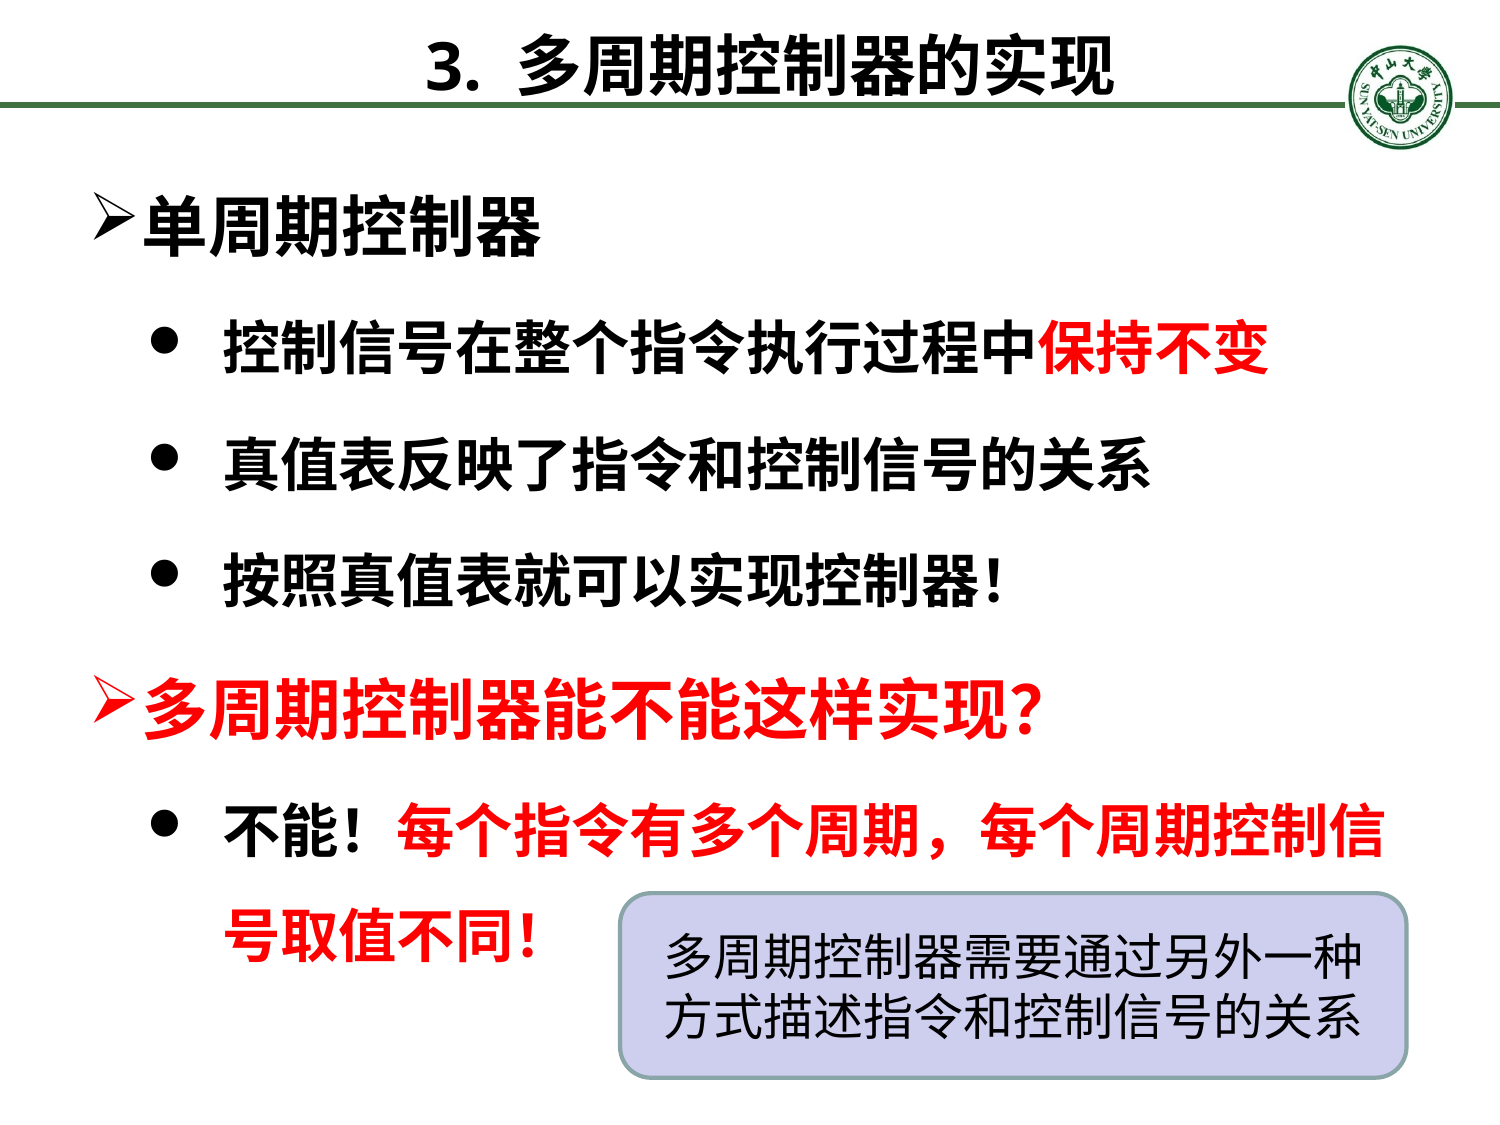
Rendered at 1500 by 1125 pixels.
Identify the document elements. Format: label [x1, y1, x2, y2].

list [88, 137, 1401, 965]
picture [1345, 42, 1455, 152]
title [194, 0, 1347, 112]
text_box [617, 891, 1409, 1080]
